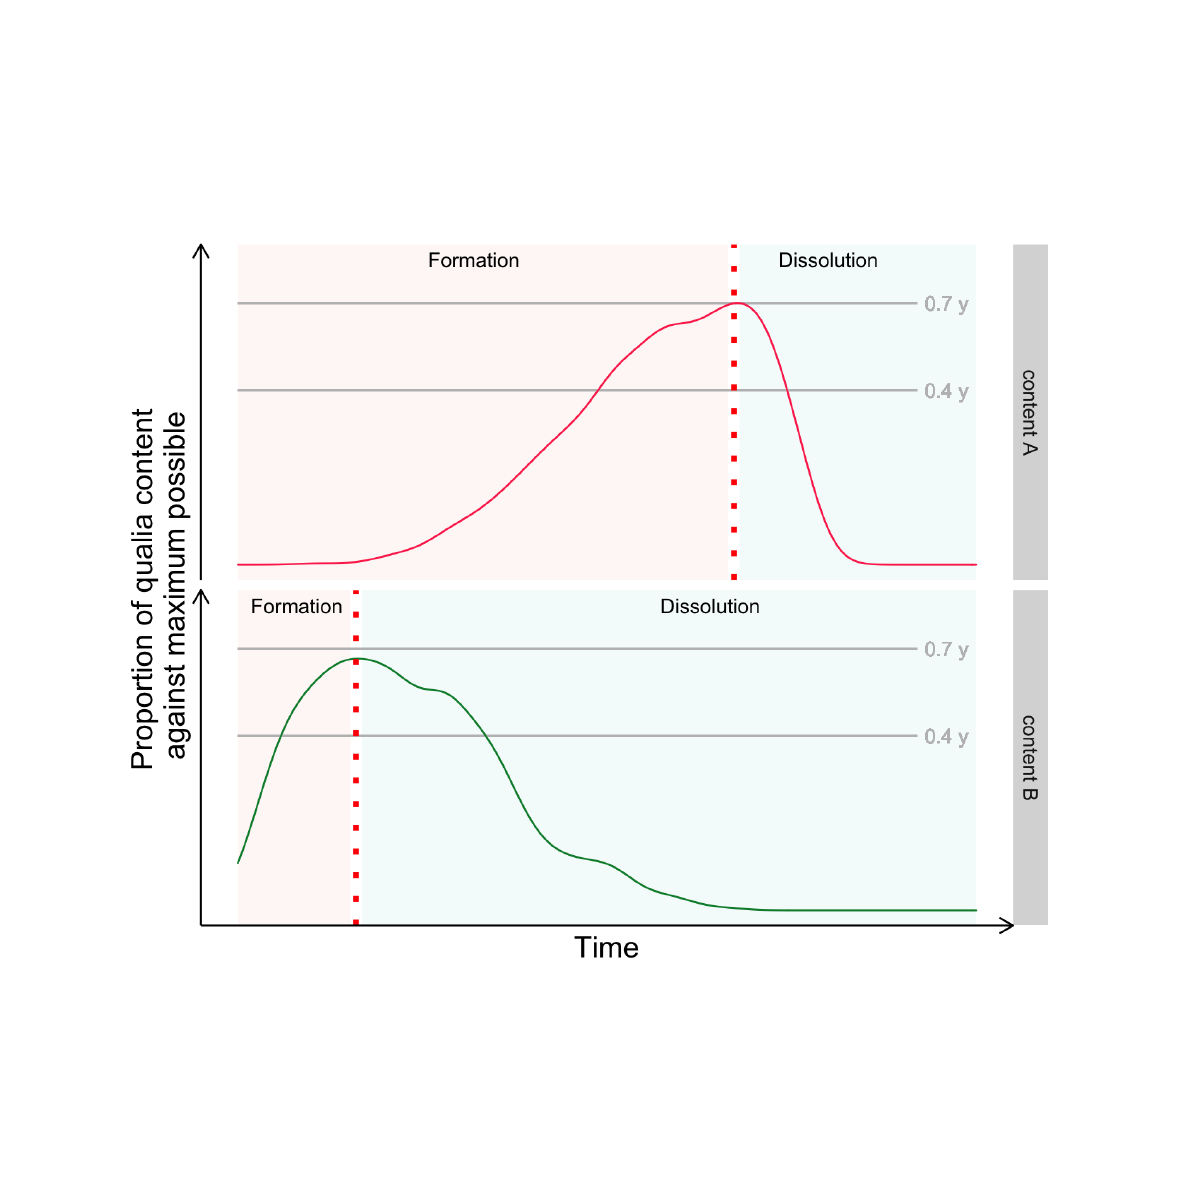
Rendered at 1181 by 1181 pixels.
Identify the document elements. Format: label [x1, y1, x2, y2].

picture [121, 234, 1058, 973]
